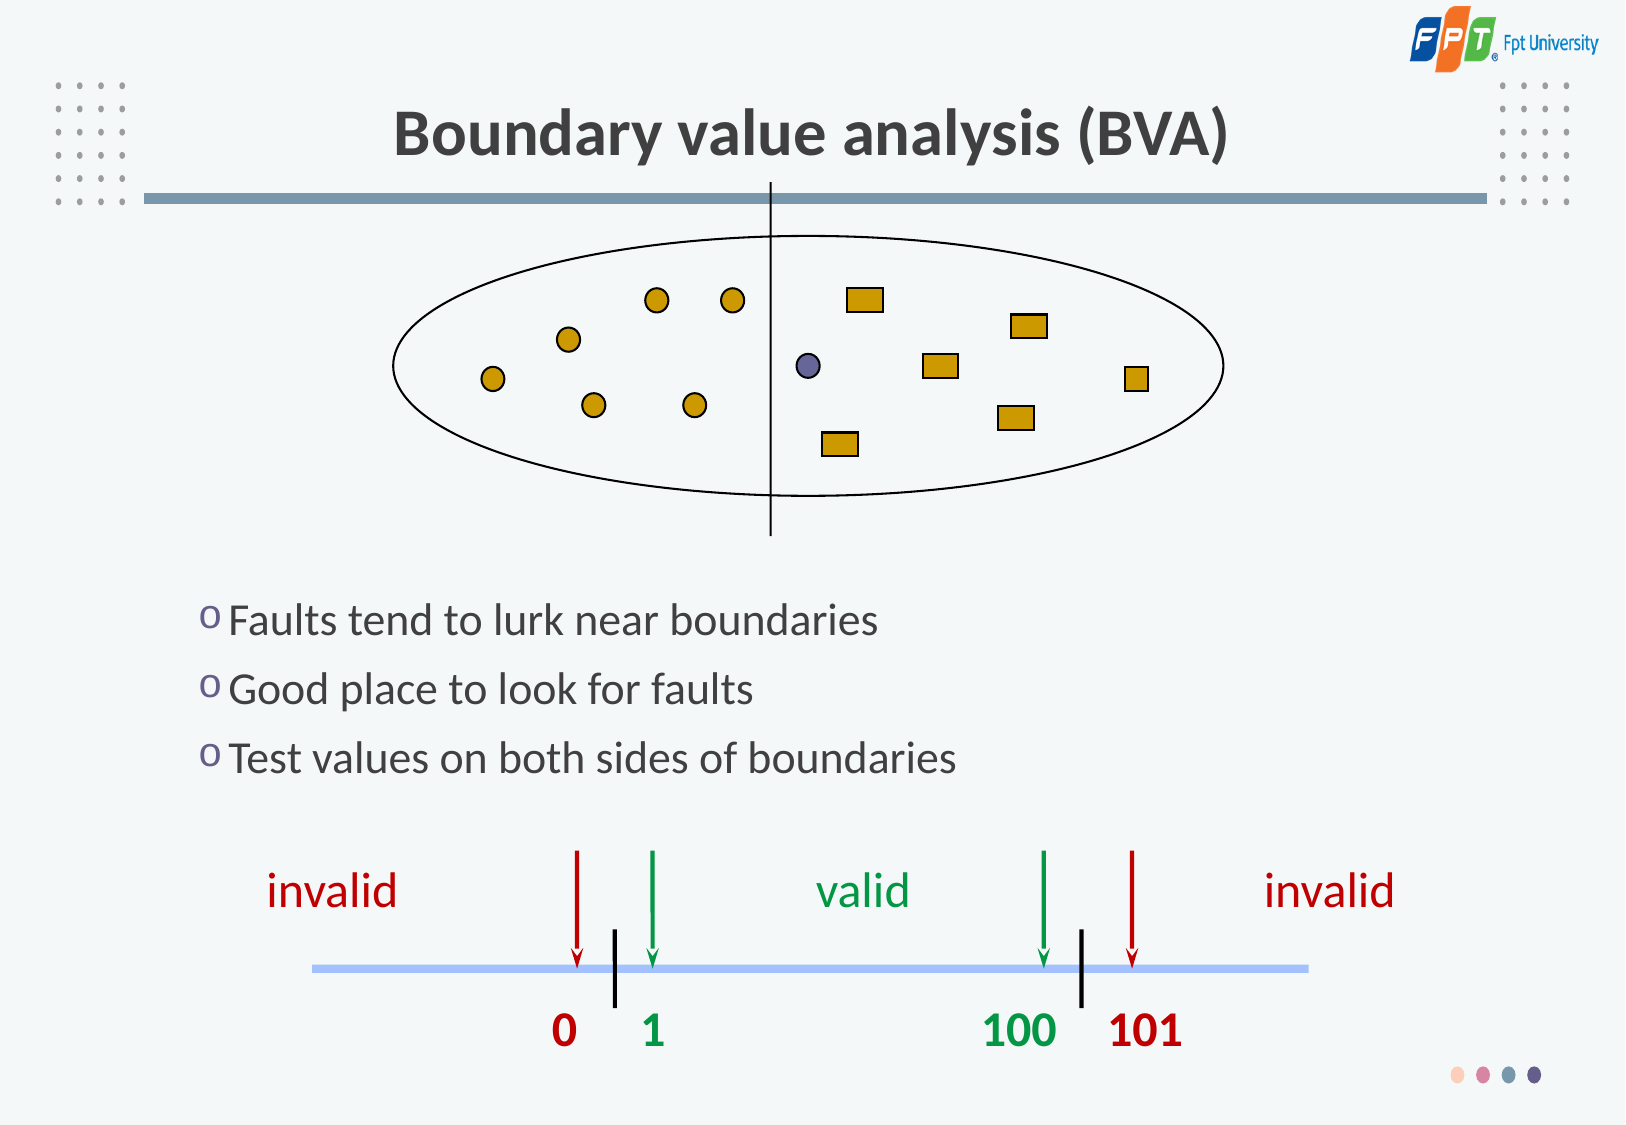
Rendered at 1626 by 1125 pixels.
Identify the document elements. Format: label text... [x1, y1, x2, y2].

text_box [393, 182, 1224, 537]
title Boundary value analysis (BVA) [111, 60, 1514, 208]
picture [1383, 6, 1624, 88]
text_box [249, 849, 1413, 969]
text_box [312, 969, 1309, 1063]
list Faults tend to lurk near boundaries Good place to look for faults Test values on both sides of boundaries [121, 576, 1504, 858]
